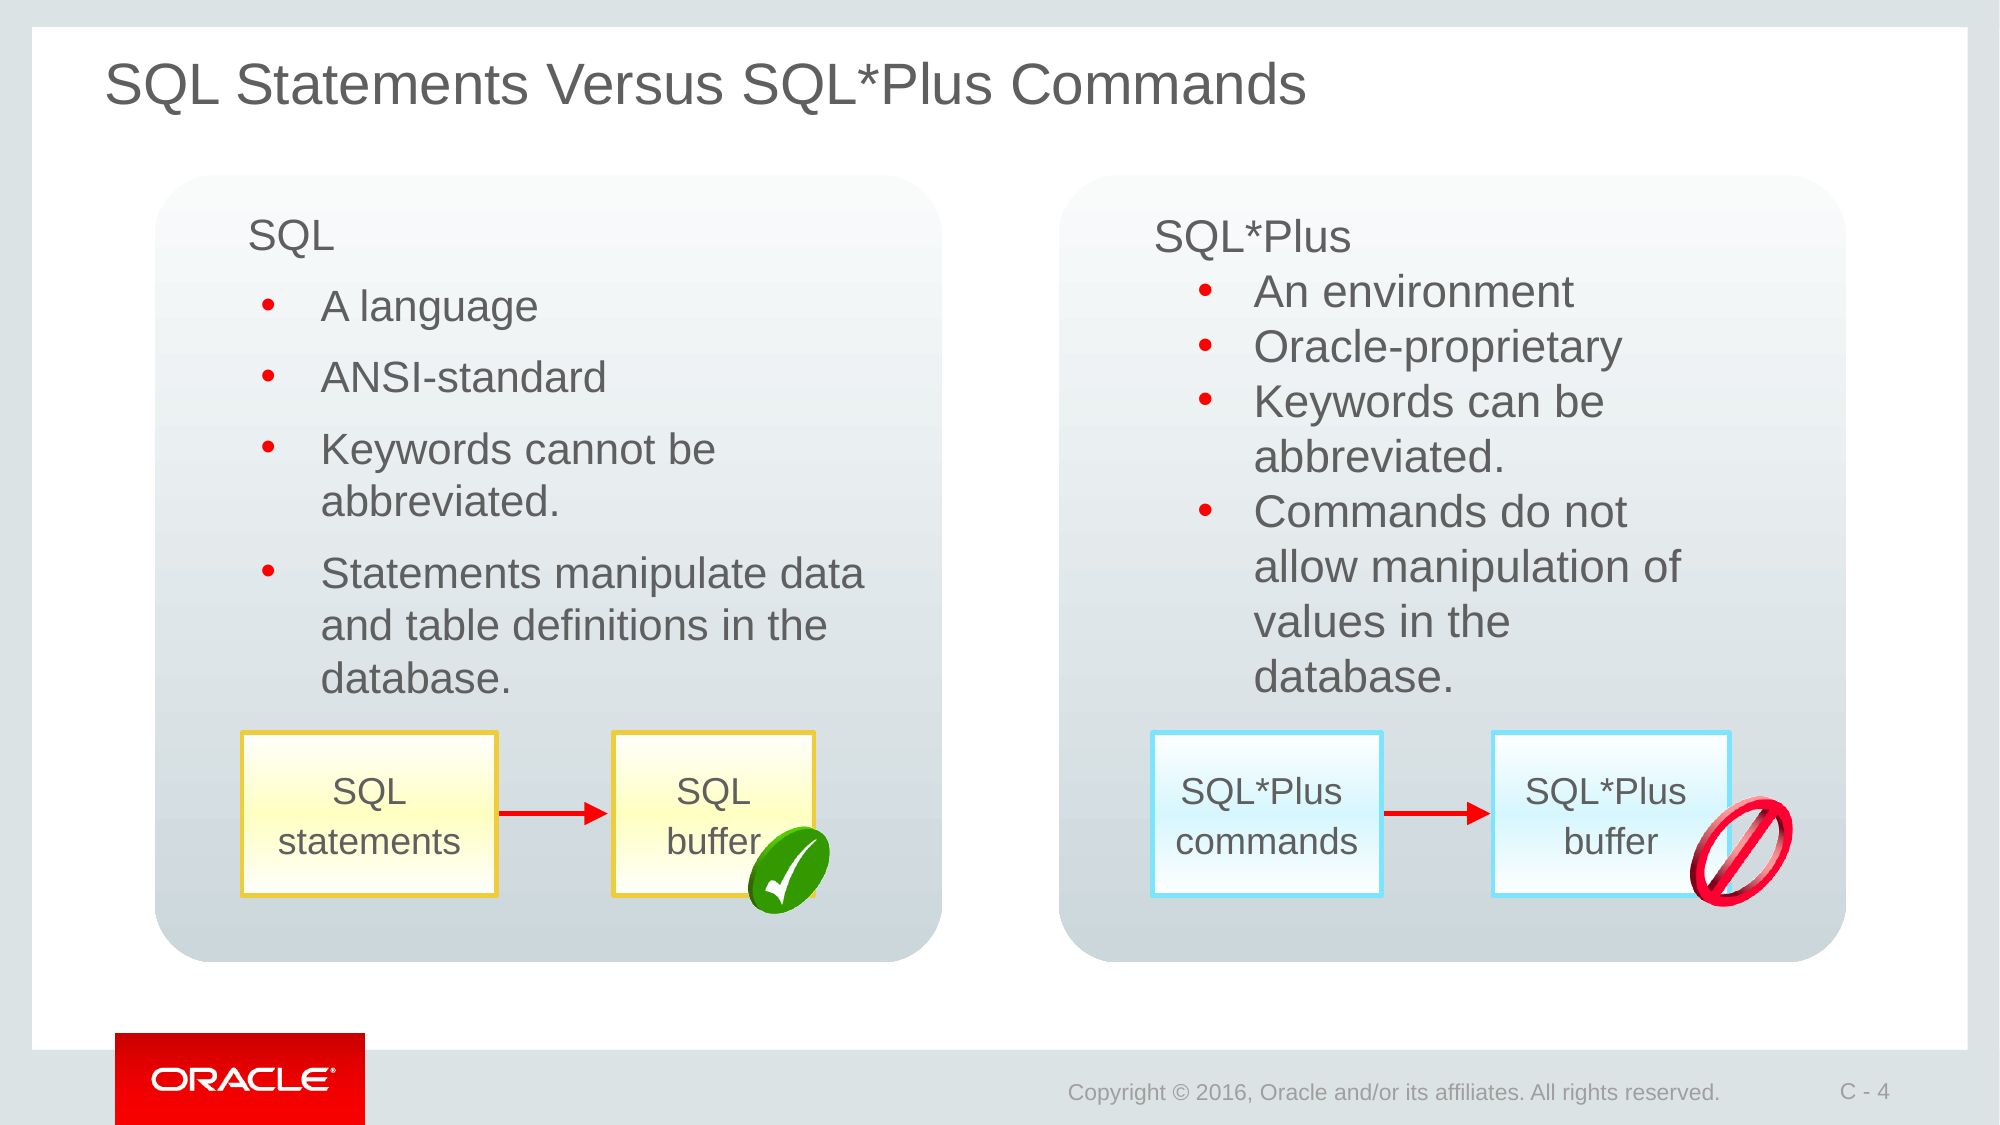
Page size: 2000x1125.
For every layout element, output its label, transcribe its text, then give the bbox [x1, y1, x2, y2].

title SQL Statements Versus SQL*Plus Commands [101, 43, 1898, 188]
text_box [497, 803, 608, 824]
picture [115, 1033, 365, 1125]
text_box [1058, 188, 1847, 963]
list SQL A language ANSI-standard Keywords cannot be abbreviated. Statements manipulate data and table definitions in the database. [242, 203, 892, 710]
text_box SQL statements [242, 732, 497, 896]
text_box [154, 188, 943, 963]
text_box SQL buffer [613, 732, 815, 896]
text_box SQL*Plus An environment Oracle-proprietary Keywords can be abbreviated. Commands do not allow manipulation of values in the database. [1151, 204, 1726, 704]
text_box SQL*Plus buffer [1492, 732, 1730, 896]
text_box [1382, 803, 1491, 824]
picture [748, 825, 830, 914]
picture [1690, 796, 1793, 907]
text_box SQL*Plus commands [1152, 732, 1382, 896]
